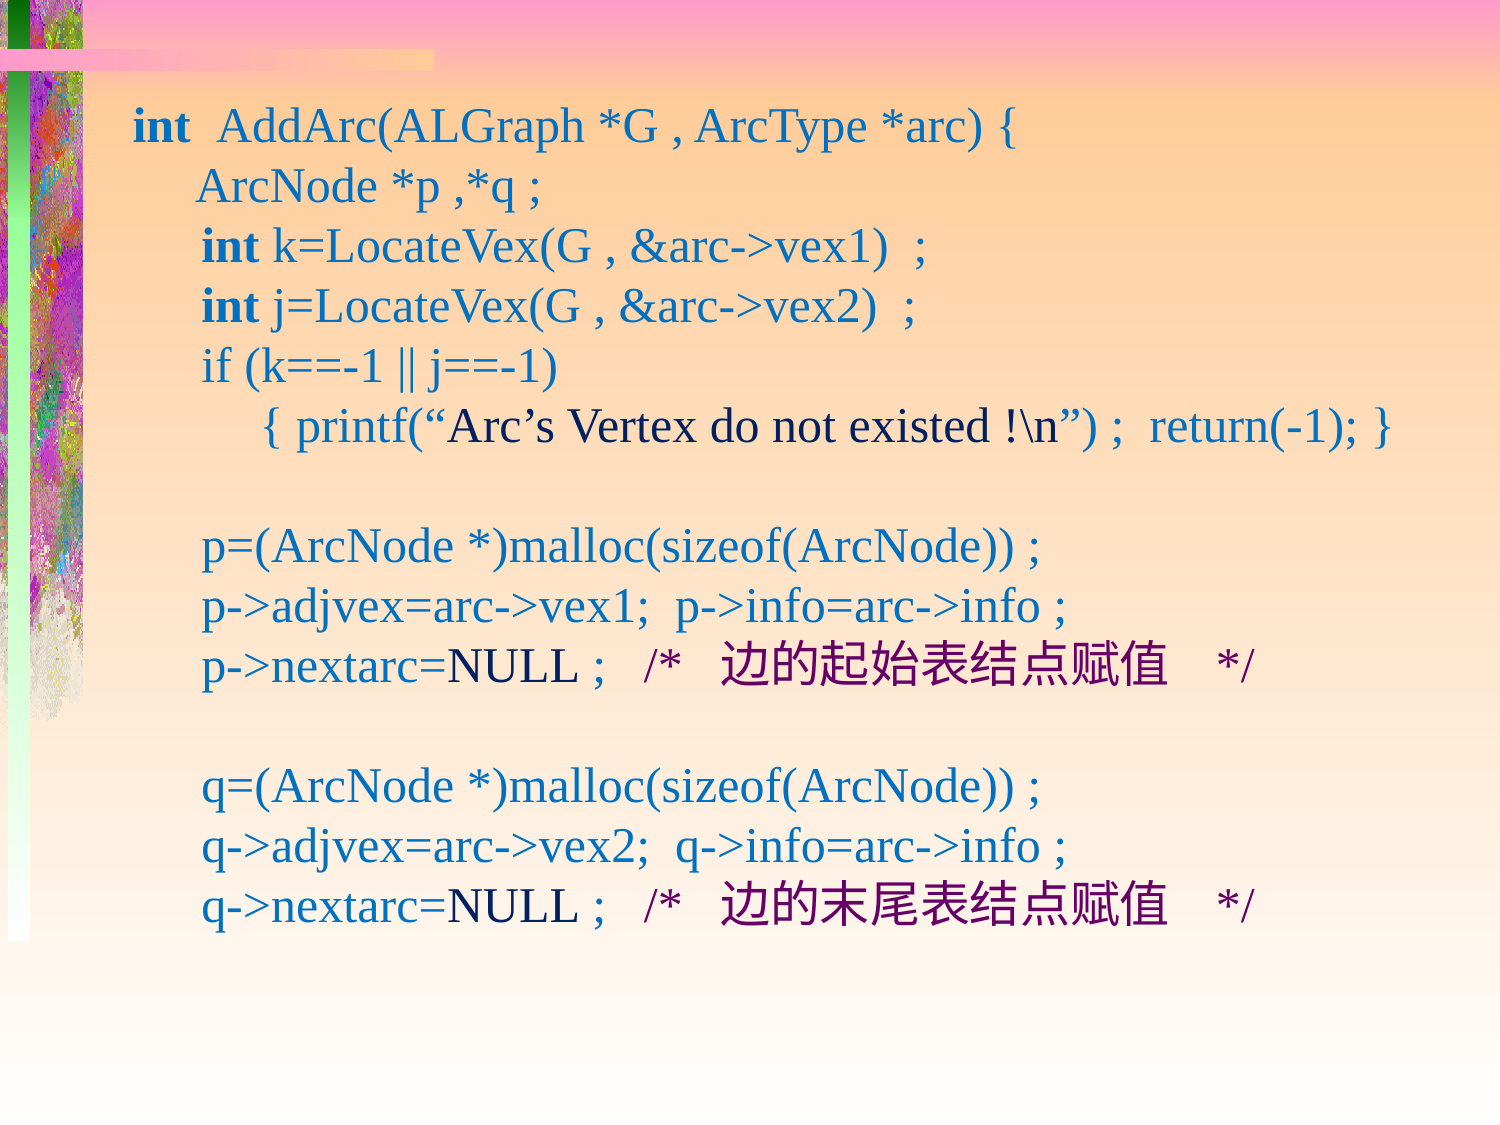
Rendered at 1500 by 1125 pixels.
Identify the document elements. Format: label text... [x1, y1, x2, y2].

text_box int AddArc(ALGraph *G , ArcType *arc) { ArcNode *p ,*q ; int k=LocateVex(G , &arc->vex1) ; int j=LocateVex(G , &arc->vex2) ; if (k==-1 || j==-1) { printf(“Arc’s Vertex do not existed !\n”) ; return(-1); } p=(ArcNode *)malloc(sizeof(ArcNode)) ; p->adjvex=arc->vex1; p->info=arc->info ; p->nextarc=NULL ; /* 边的起始表结点赋值 */ q=(ArcNode *)malloc(sizeof(ArcNode)) ; q->adjvex=arc->vex2; q->info=arc->info ; q->nextarc=NULL ; /* 边的末尾表结点赋值 */ [67, 85, 1439, 986]
picture [29, 71, 83, 821]
picture [0, 0, 9, 50]
picture [29, 0, 83, 50]
picture [0, 71, 9, 821]
